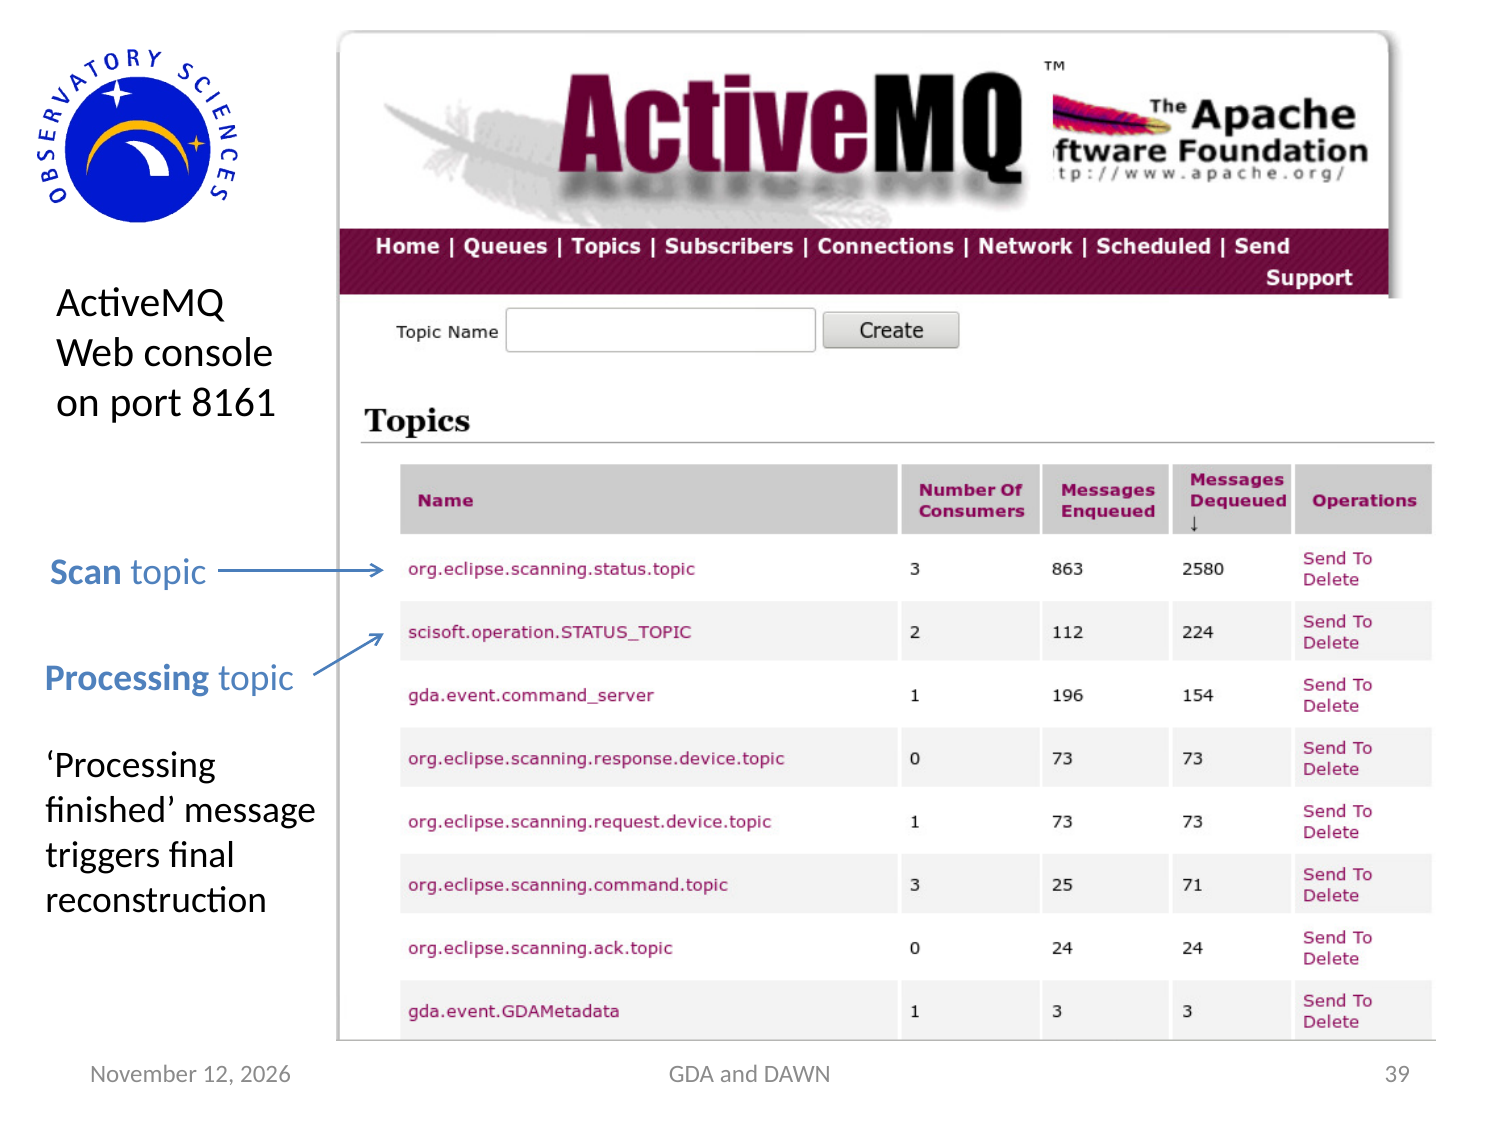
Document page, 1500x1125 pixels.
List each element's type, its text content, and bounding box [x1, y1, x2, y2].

slide_number 39 [1074, 1049, 1425, 1103]
text_box Scan topic [35, 539, 319, 600]
text_box Processing topic [30, 645, 314, 705]
text_box ‘Processing finished’ message triggers final reconstruction [30, 732, 331, 927]
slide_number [75, 1042, 425, 1103]
picture [336, 30, 1436, 1041]
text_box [313, 633, 384, 676]
picture [37, 49, 238, 223]
footer GDA and DAWN [512, 1049, 988, 1103]
text_box ActiveMQ Web console on port 8161 [41, 267, 313, 432]
